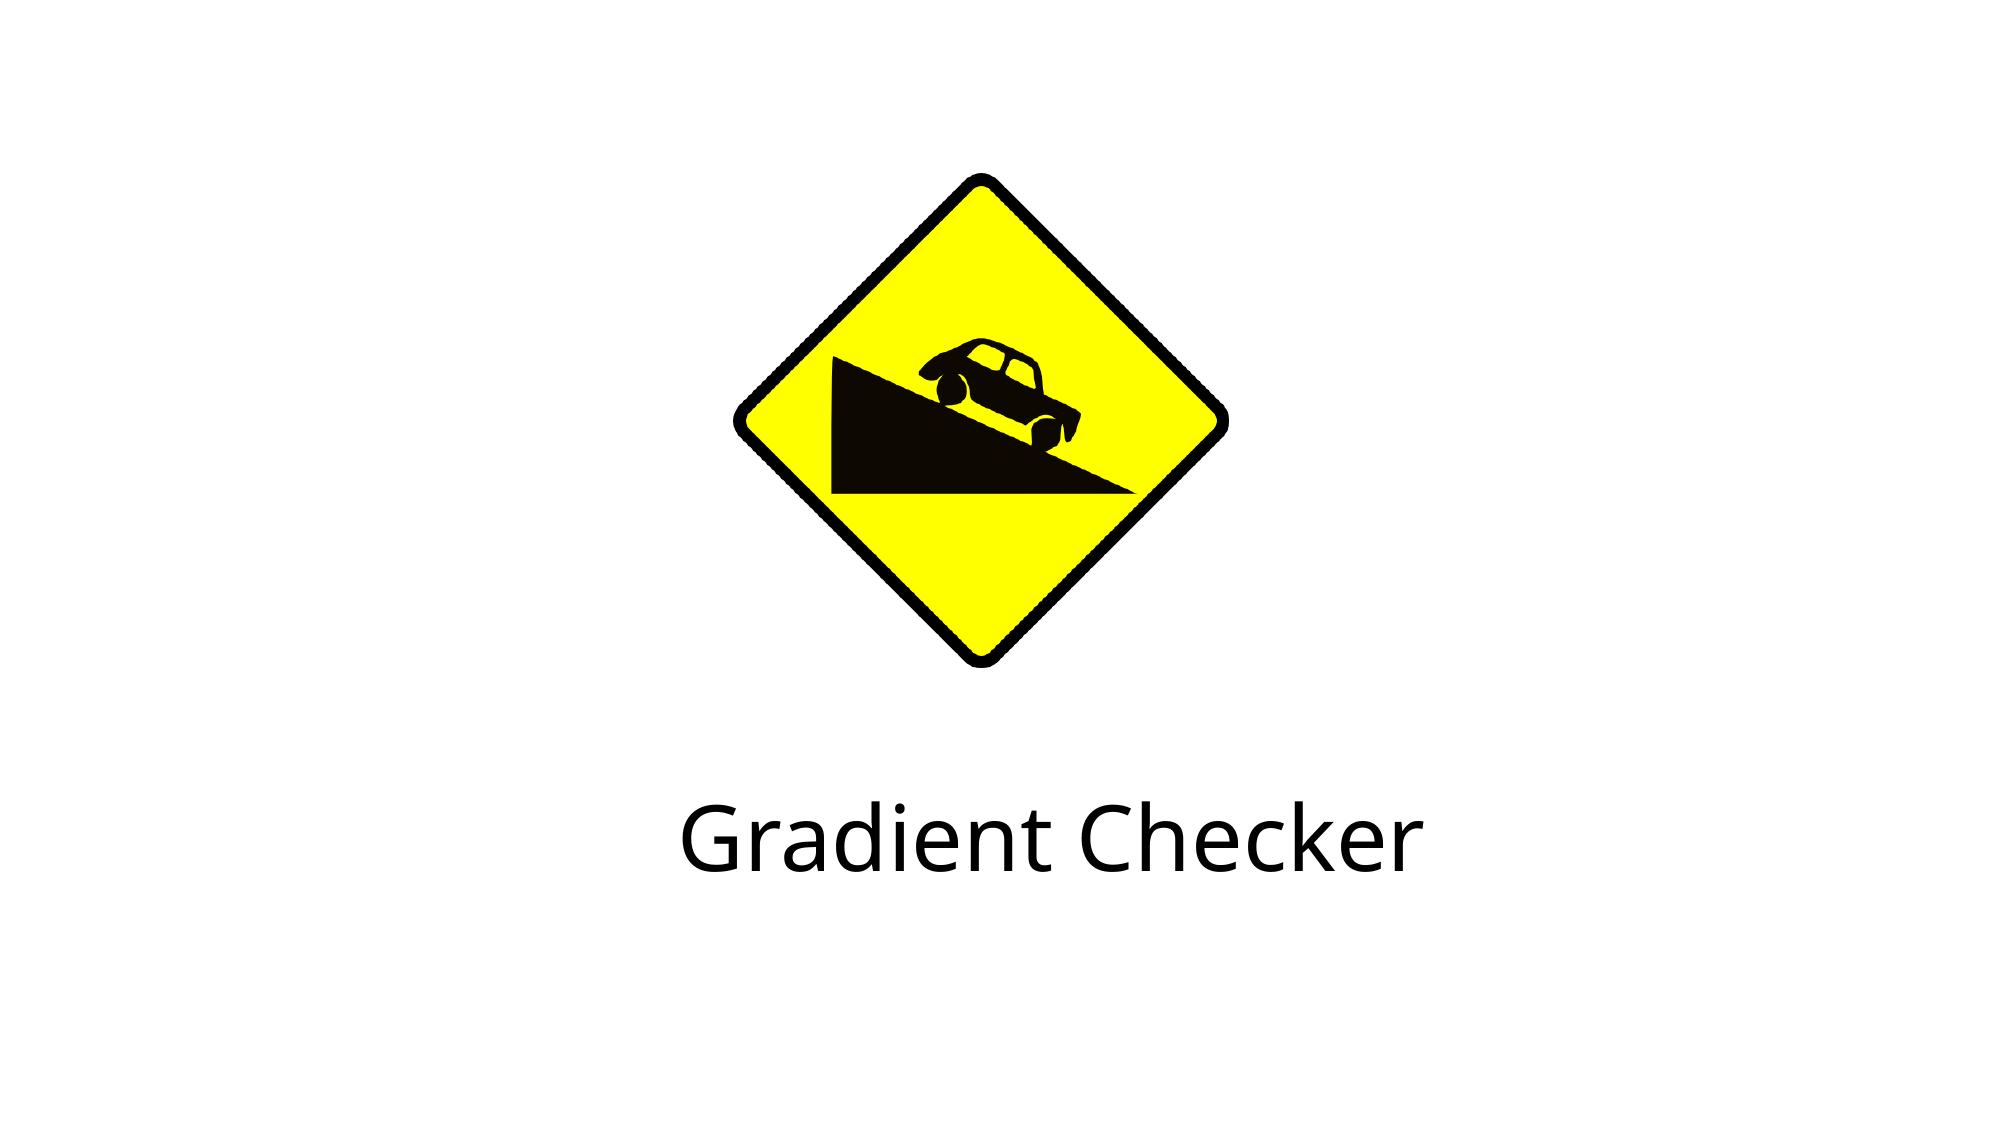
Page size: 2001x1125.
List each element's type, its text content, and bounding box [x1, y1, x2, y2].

picture [733, 173, 1229, 668]
title Gradient Checker [662, 733, 2000, 951]
